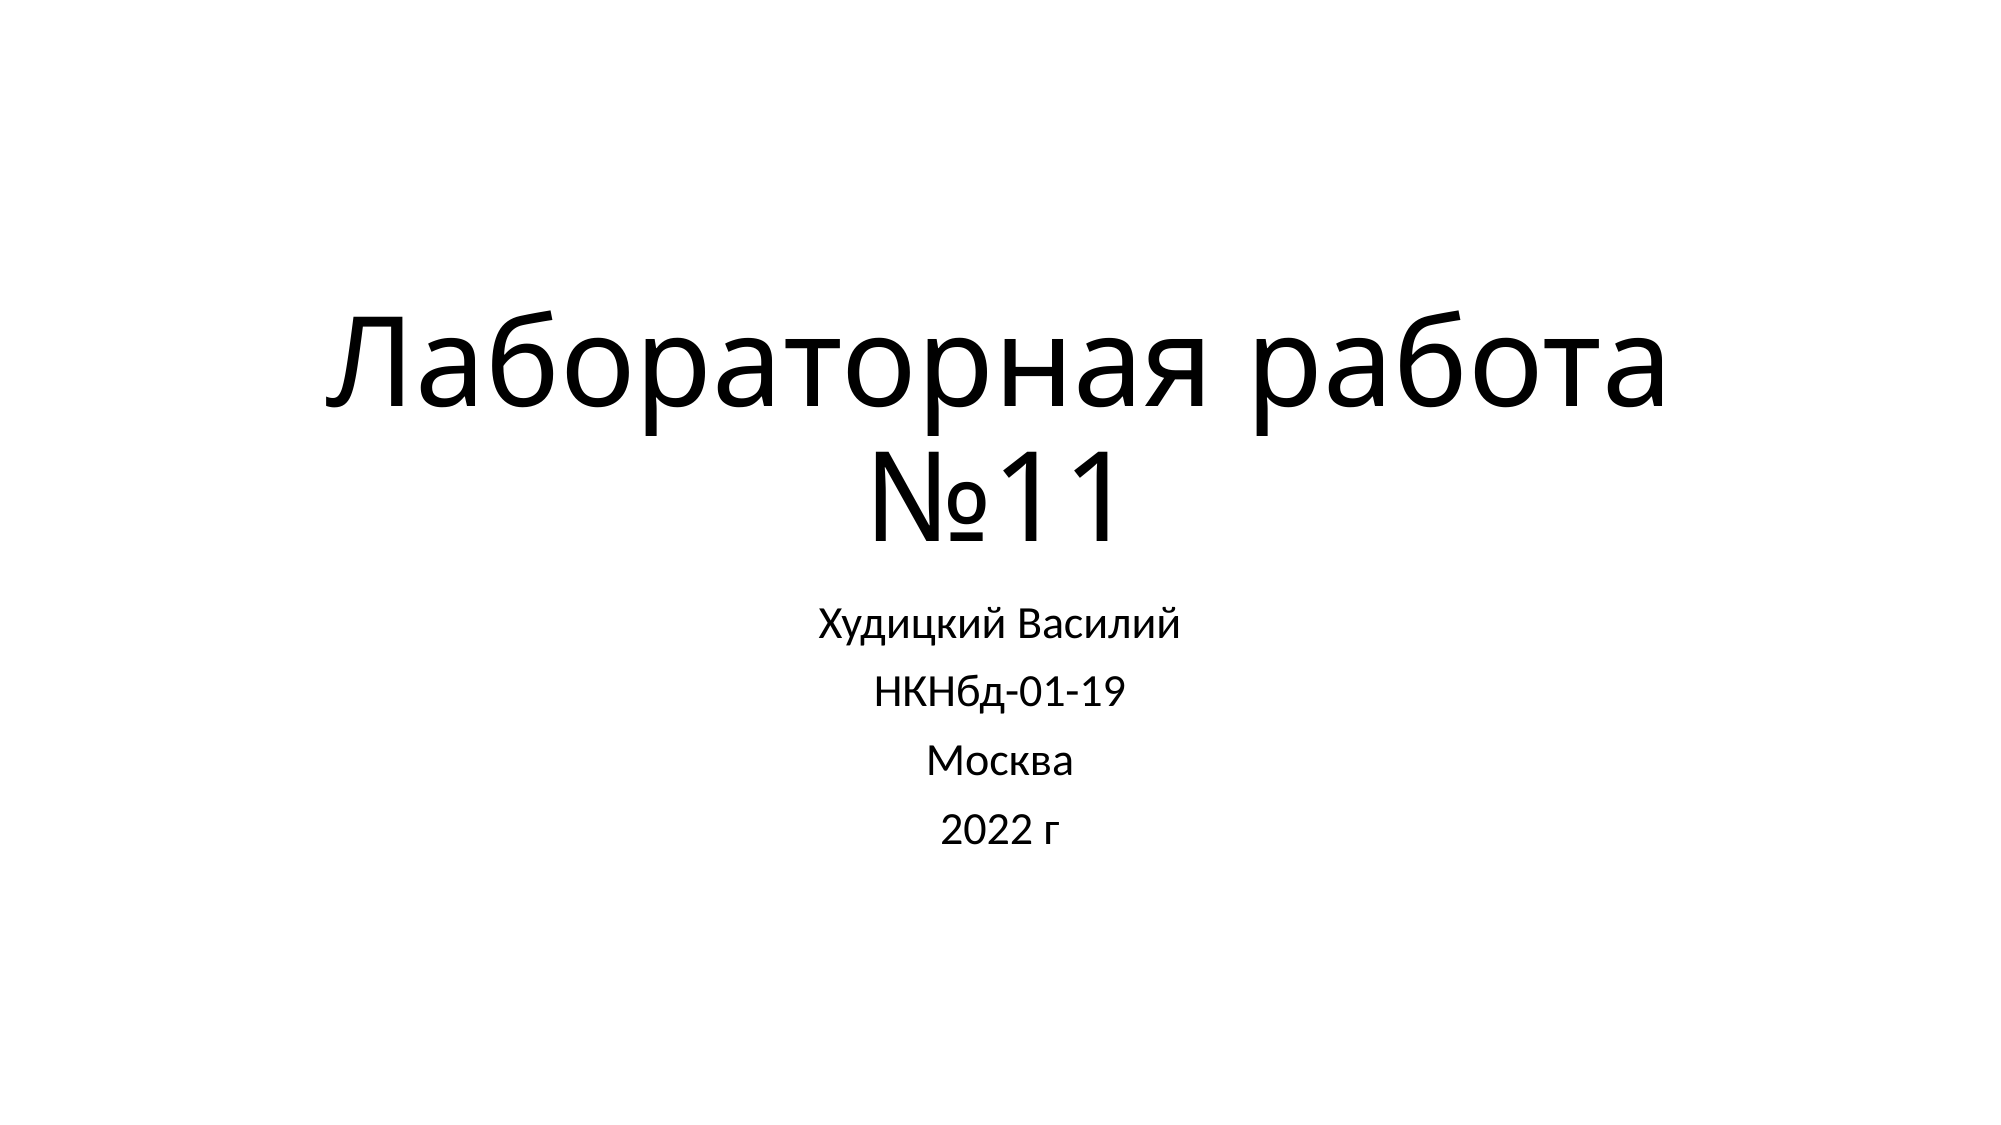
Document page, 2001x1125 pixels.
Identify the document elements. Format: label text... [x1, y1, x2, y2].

title Лабораторная работа №11 [249, 184, 1750, 576]
subtitle Худицкий Василий НКНбд-01-19 Москва 2022 г [249, 590, 1750, 863]
